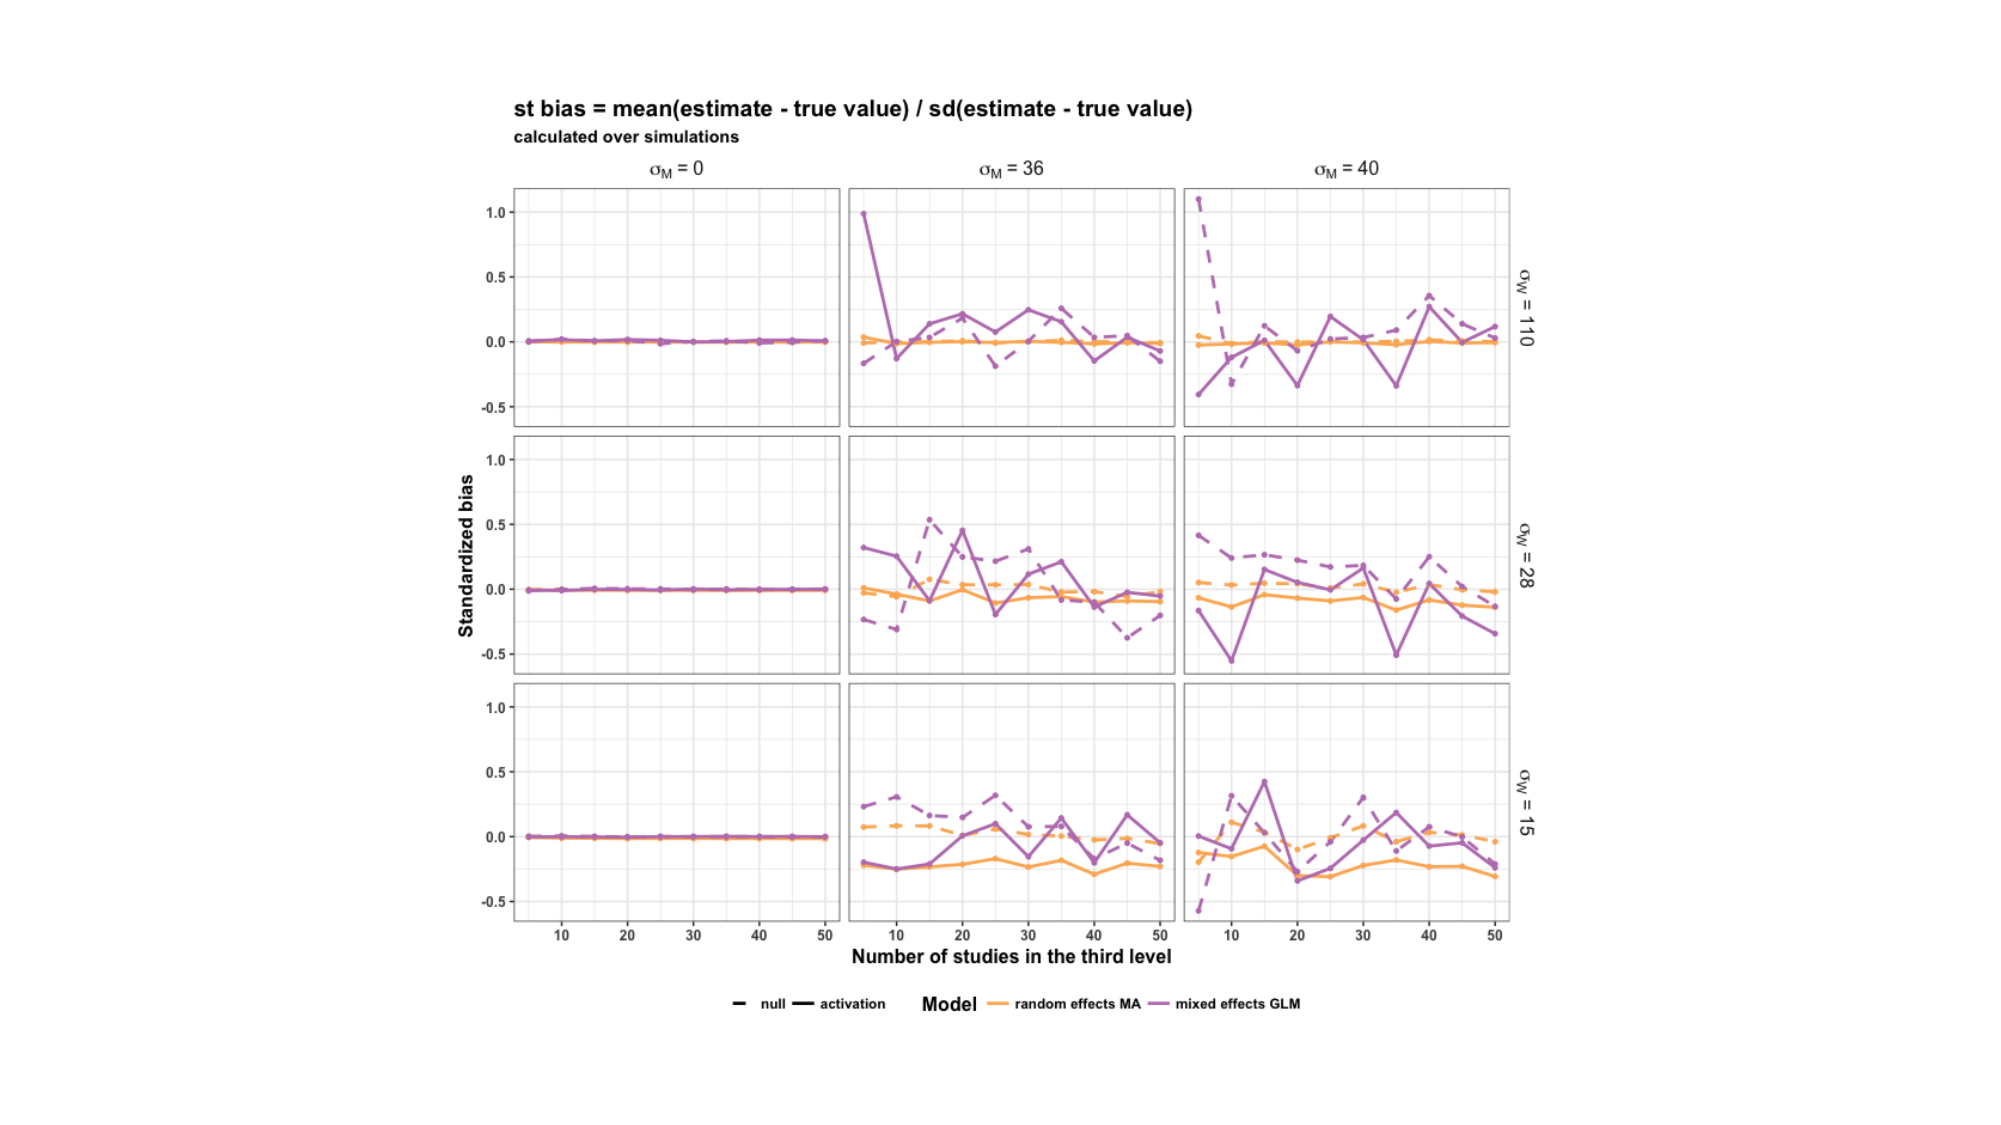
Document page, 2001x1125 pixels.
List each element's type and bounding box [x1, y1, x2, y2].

list [450, 90, 1550, 1035]
